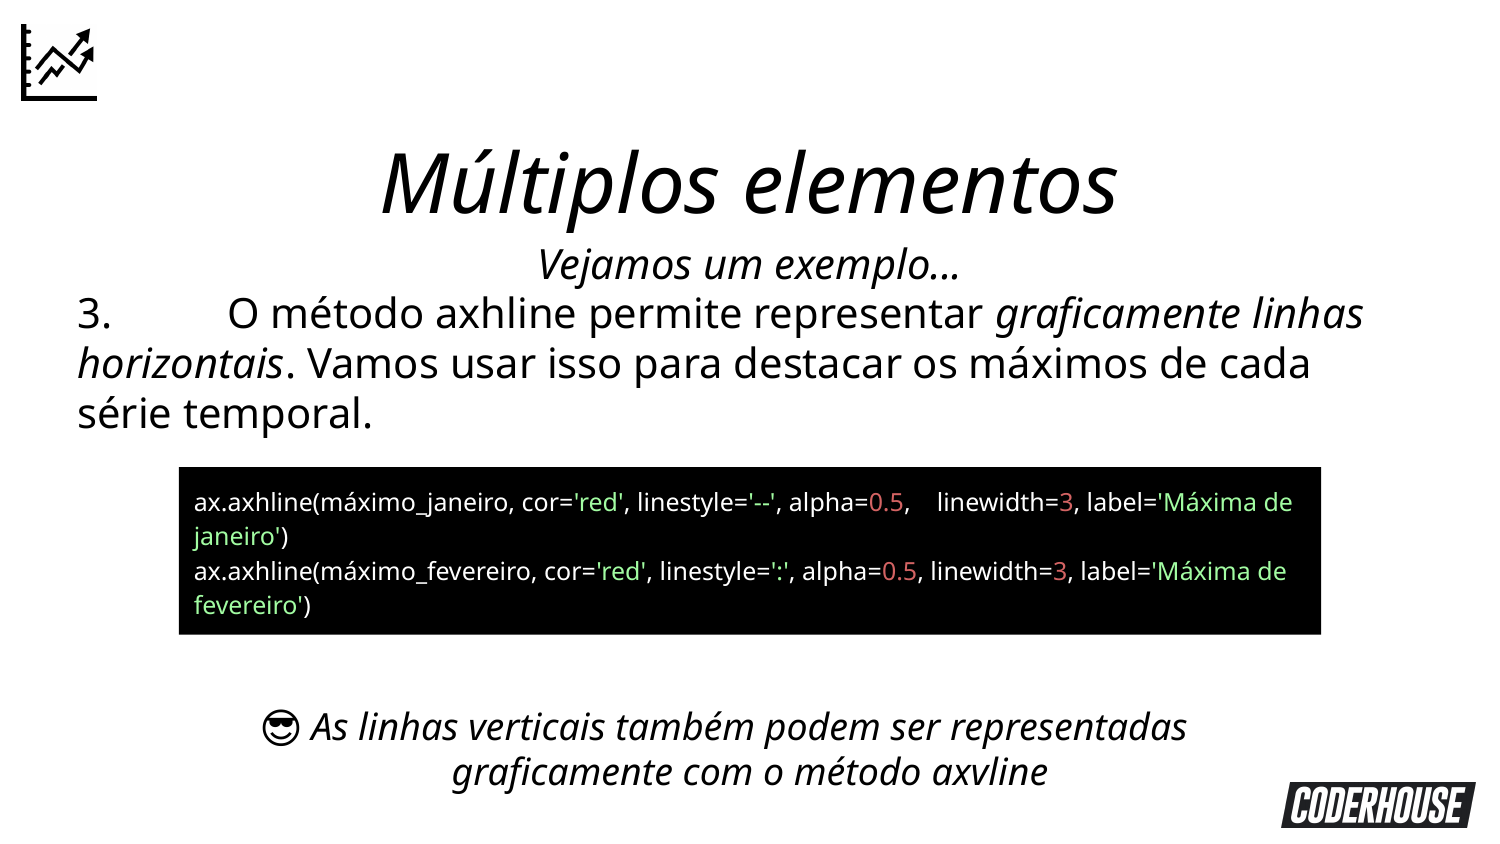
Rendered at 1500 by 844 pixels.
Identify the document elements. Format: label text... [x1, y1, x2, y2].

picture [20, 24, 98, 101]
text_box ax.axhline(máximo_janeiro, cor='red', linestyle='--', alpha=0.5, linewidth=3, label='Máxima de janeiro') ax.axhline(máximo_fevereiro, cor='red', linestyle=':', alpha=0.5, linewidth=3, label='Máxima de fevereiro') [178, 467, 1322, 635]
text_box As linhas verticais também podem ser representadas graficamente com o método axvline [295, 687, 1205, 808]
text_box Múltiplos elementos Vejamos um exemplo... [178, 100, 1322, 263]
text_box 😎 [244, 687, 333, 768]
picture [1280, 782, 1476, 828]
text_box 3. O método axhline permite representar graficamente linhas horizontais. Vamos usar isso para destacar os máximos de cada série temporal. [62, 271, 1420, 665]
